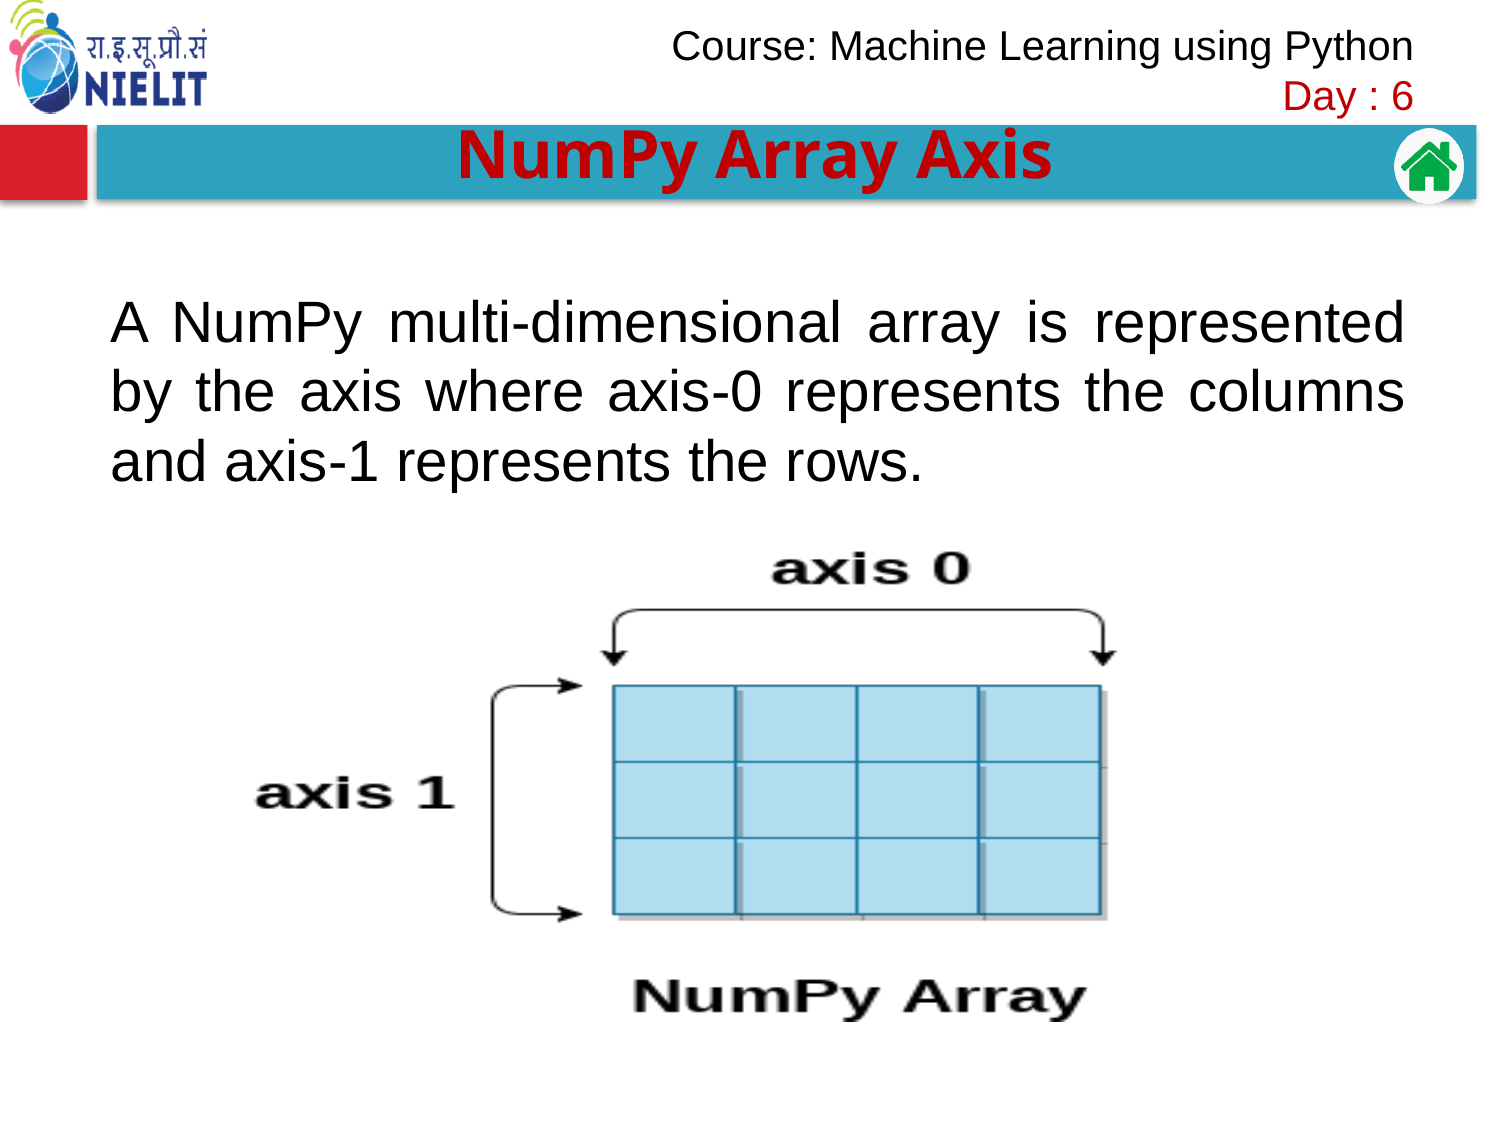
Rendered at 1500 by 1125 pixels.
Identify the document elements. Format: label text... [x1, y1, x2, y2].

list A NumPy multi-dimensional array is represented by the axis where axis-0 represents the columns and axis-1 represents the rows. [75, 275, 1425, 1091]
picture [249, 537, 1145, 1023]
text_box NumPy Array Axis [88, 87, 1439, 216]
title [75, 45, 1425, 173]
picture [9, 0, 207, 114]
picture [1439, 128, 1464, 204]
